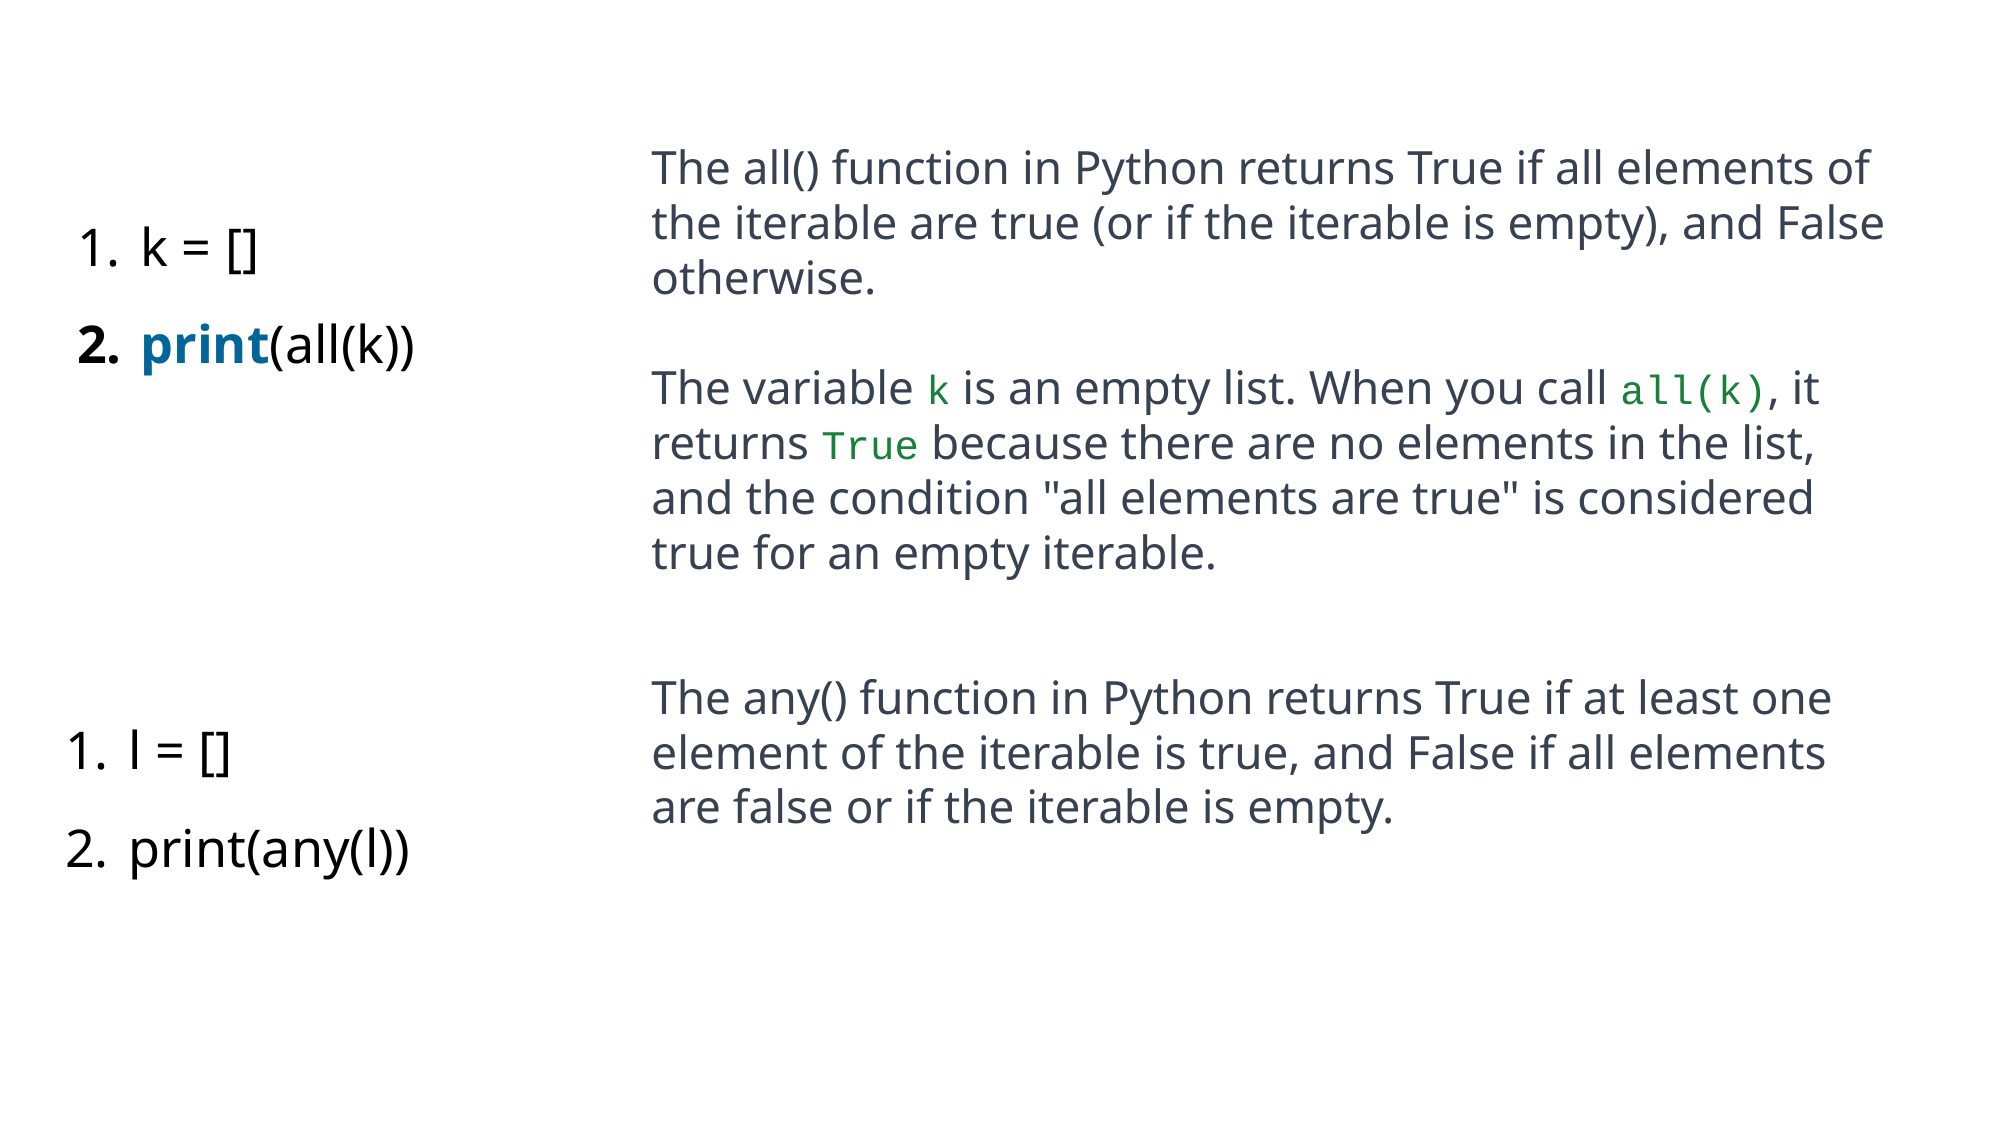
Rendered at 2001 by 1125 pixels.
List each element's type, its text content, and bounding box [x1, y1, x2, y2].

text_box k = [] print(all(k)) [50, 164, 636, 389]
text_box The all() function in Python returns True if all elements of the iterable are true (or if the iterable is empty), and False otherwise. The variable k is an empty list. When you call all(k), it returns True because there are no elements in the list, and the condition "all elements are true" is considered true for an empty iterable. [636, 123, 1918, 594]
text_box l = [] print(any(l)) [38, 667, 531, 893]
text_box The any() function in Python returns True if at least one element of the iterable is true, and False if all elements are false or if the iterable is empty. [636, 598, 1918, 849]
